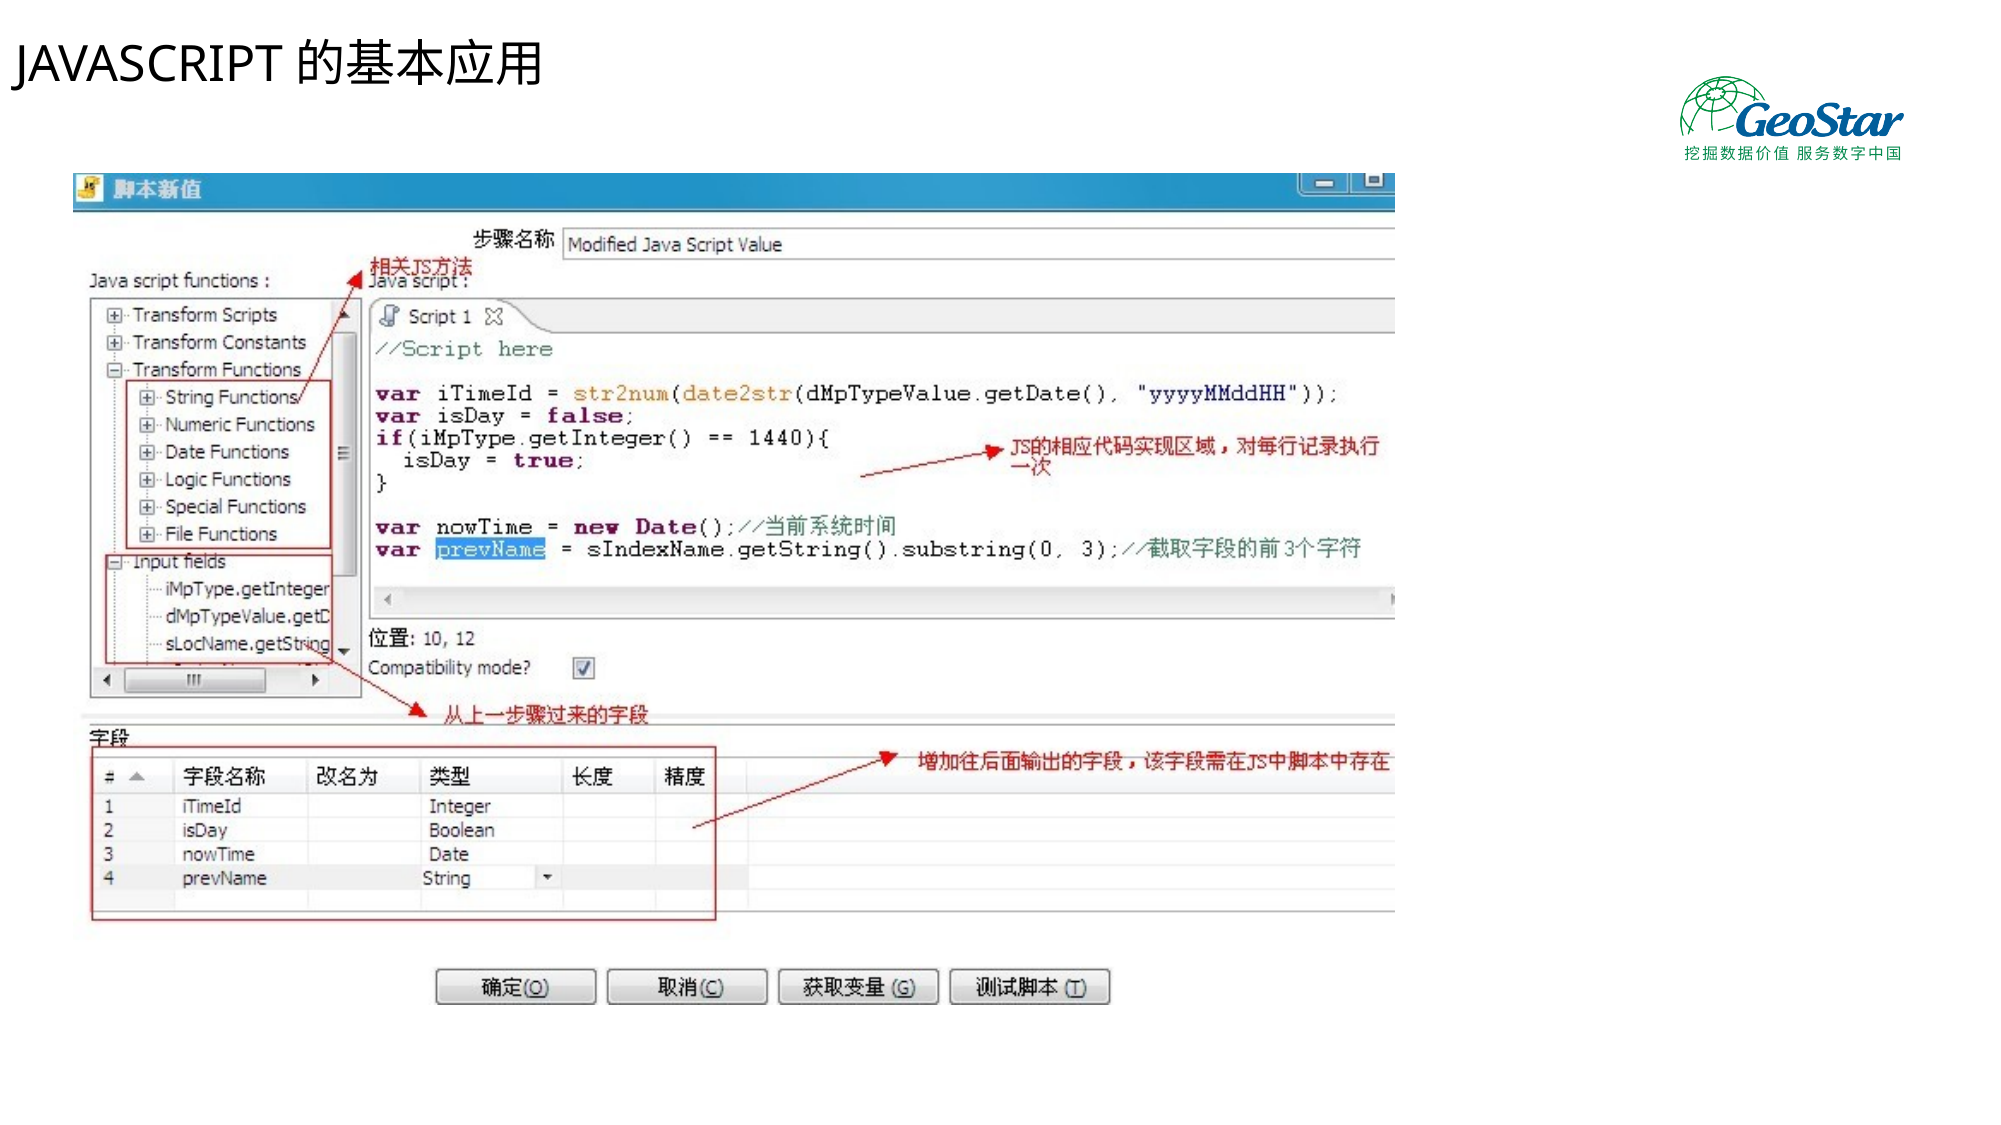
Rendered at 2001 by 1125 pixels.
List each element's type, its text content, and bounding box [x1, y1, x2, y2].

picture [1680, 76, 1904, 137]
text_box JAVASCRIPT的基本应用 [0, 0, 1341, 124]
picture [73, 173, 1395, 1005]
